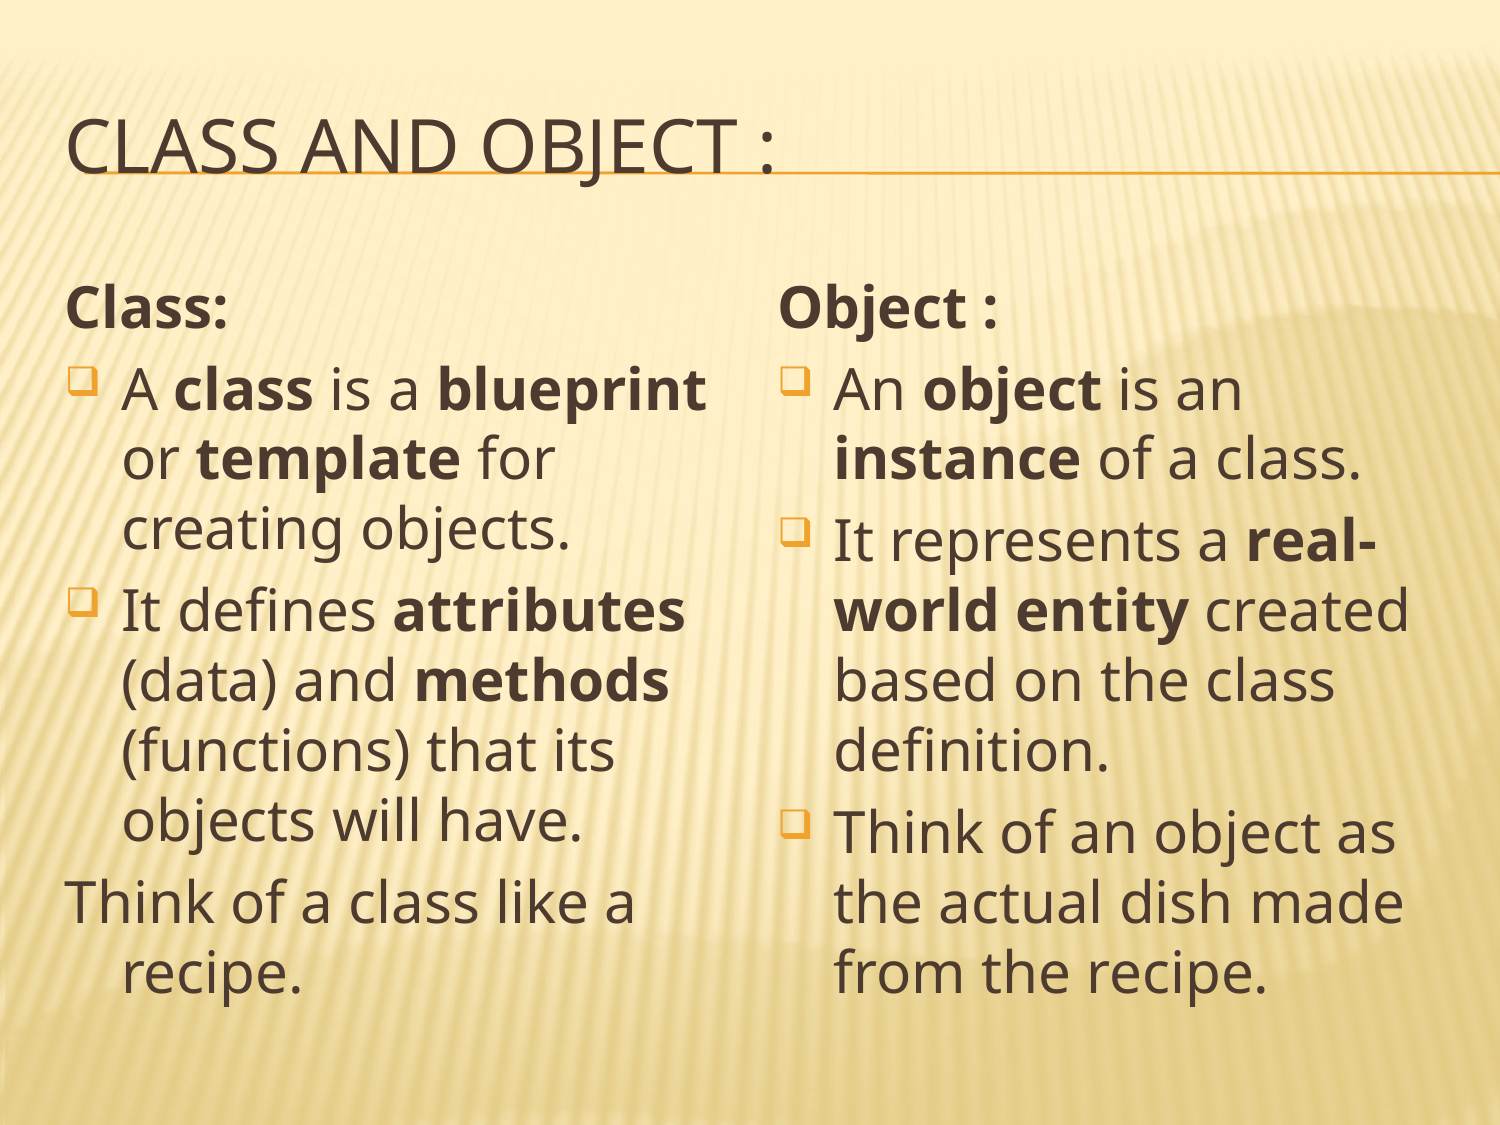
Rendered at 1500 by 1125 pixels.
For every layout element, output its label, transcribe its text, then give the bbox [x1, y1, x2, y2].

list Class: A class is a blueprint or template for creating objects. It defines attributes (data) and methods (functions) that its objects will have. Think of a class like a recipe. [50, 262, 738, 1038]
title Class and object : [49, 75, 1475, 213]
list Object : An object is an instance of a class. It represents a real-world entity created based on the class definition. Think of an object as the actual dish made from the recipe. [762, 262, 1475, 1038]
